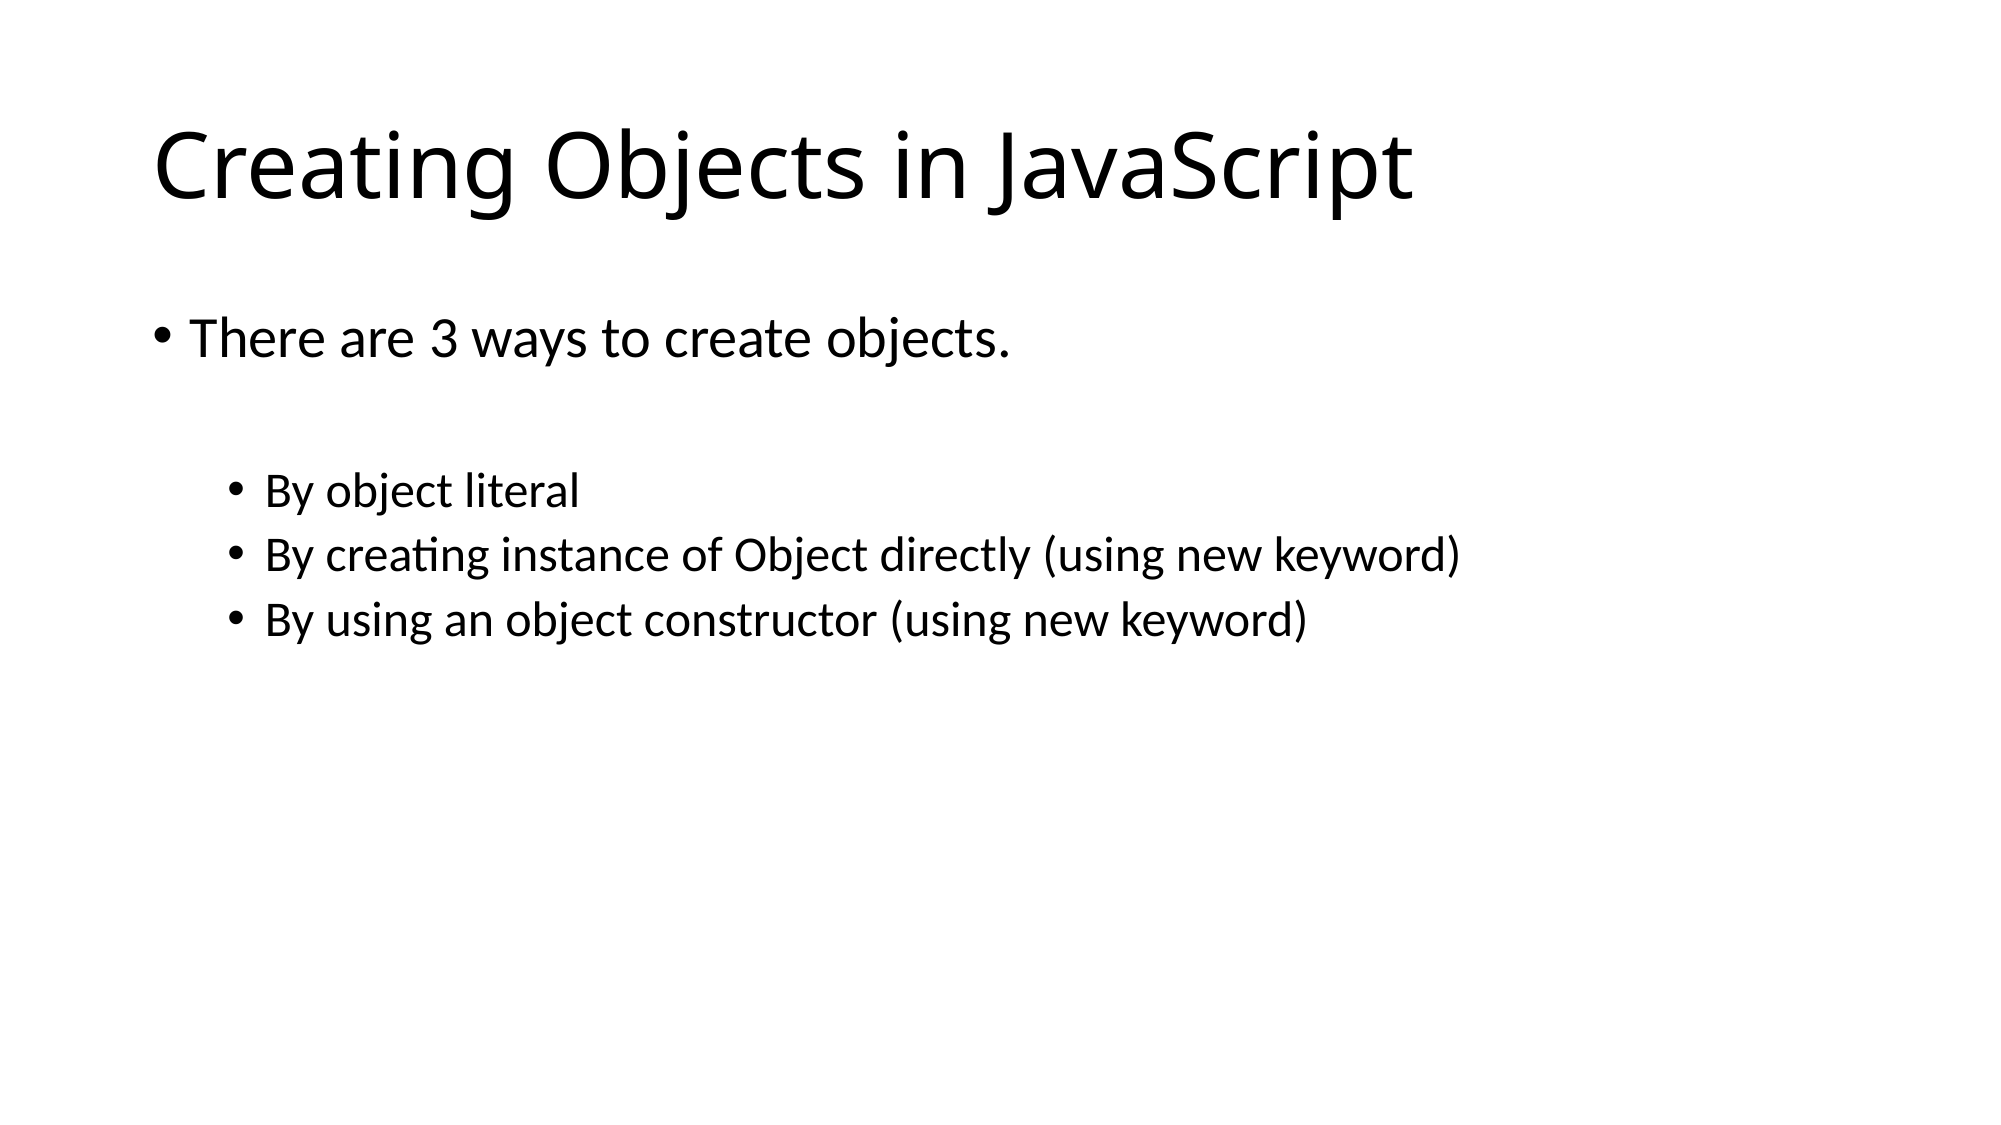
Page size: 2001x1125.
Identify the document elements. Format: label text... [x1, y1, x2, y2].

title Creating Objects in JavaScript [137, 59, 1863, 278]
list There are 3 ways to create objects. By object literal By creating instance of Object directly (using new keyword) By using an object constructor (using new keyword) [137, 299, 1863, 1014]
